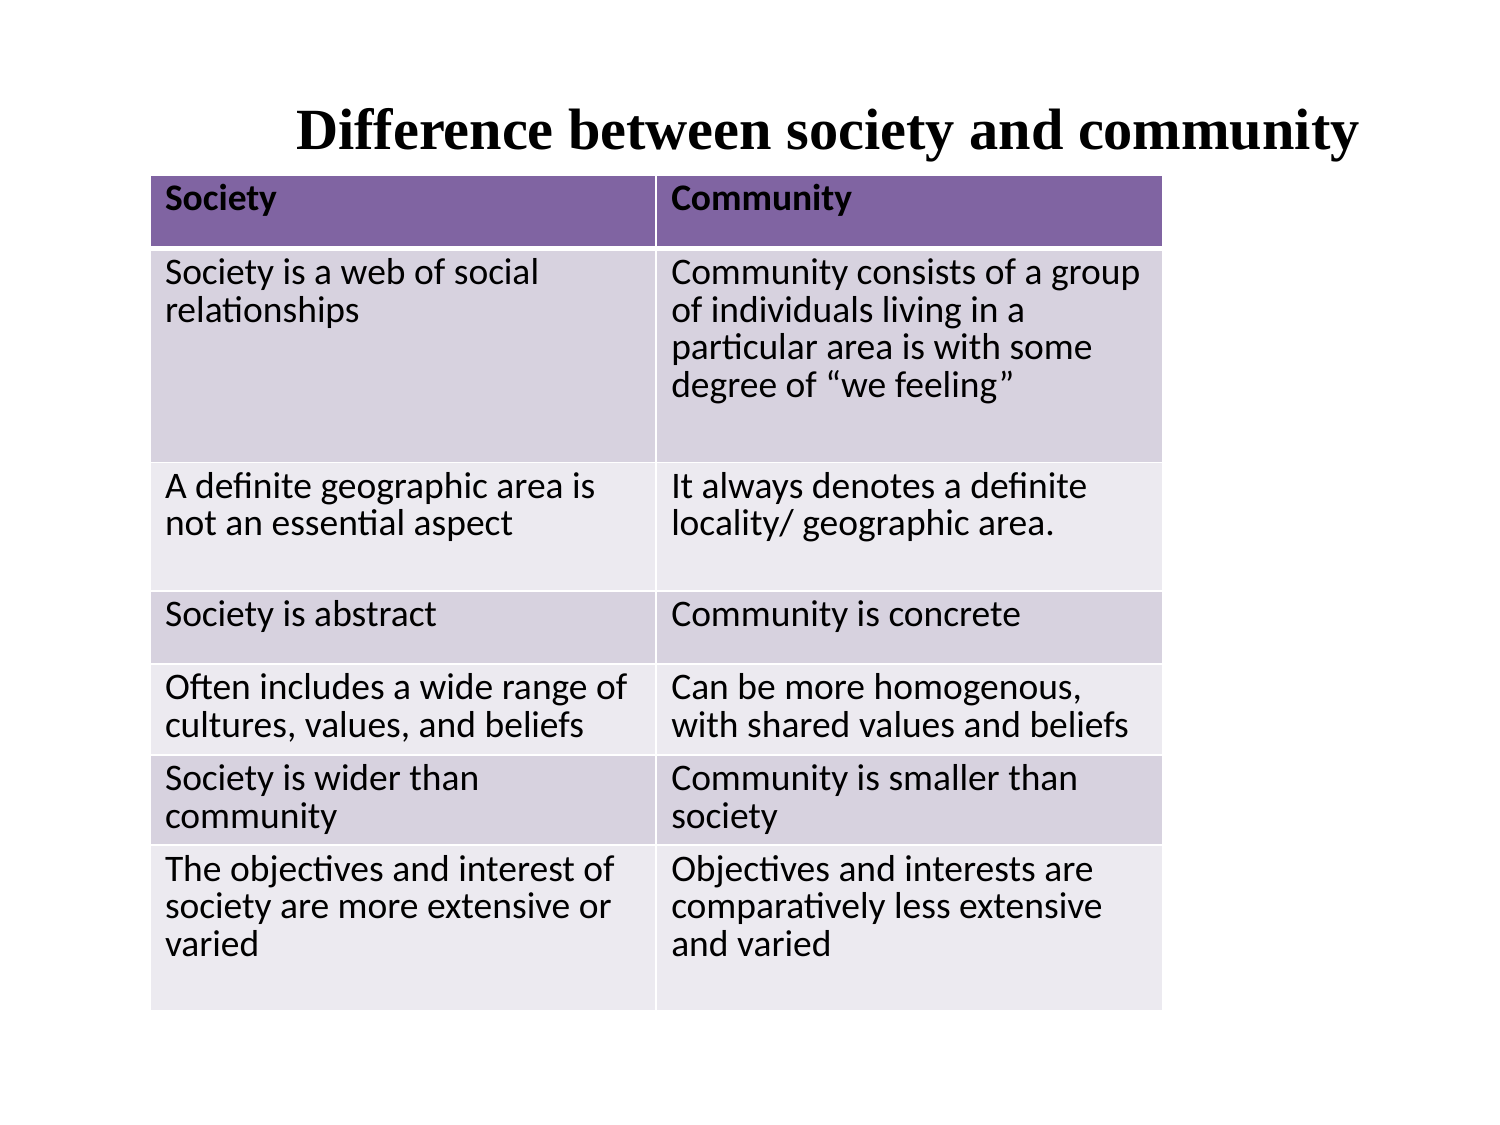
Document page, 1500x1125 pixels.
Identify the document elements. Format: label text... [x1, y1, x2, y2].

table_cell Society is wider than community [151, 756, 655, 844]
list Difference between society and community [75, 75, 1425, 1005]
table_cell Society is abstract [151, 592, 655, 663]
table_cell Community is smaller than society [657, 756, 1162, 844]
table_cell Community is concrete [657, 592, 1162, 663]
table_cell Objectives and interests are comparatively less extensive and varied [657, 846, 1162, 1010]
table_cell Society is a web of social relationships [151, 251, 655, 462]
table_cell Often includes a wide range of cultures, values, and beliefs [151, 665, 655, 754]
table_cell Community consists of a group of individuals living in a particular area is with some degree of “we feeling” [657, 251, 1162, 462]
table_header Society [151, 176, 655, 246]
table_cell The objectives and interest of society are more extensive or varied [151, 846, 655, 1010]
table_cell Can be more homogenous, with shared values and beliefs [657, 665, 1162, 754]
table_cell It always denotes a definite locality/ geographic area. [657, 463, 1162, 590]
table_header Community [657, 176, 1162, 246]
table_cell A definite geographic area is not an essential aspect [151, 463, 655, 590]
